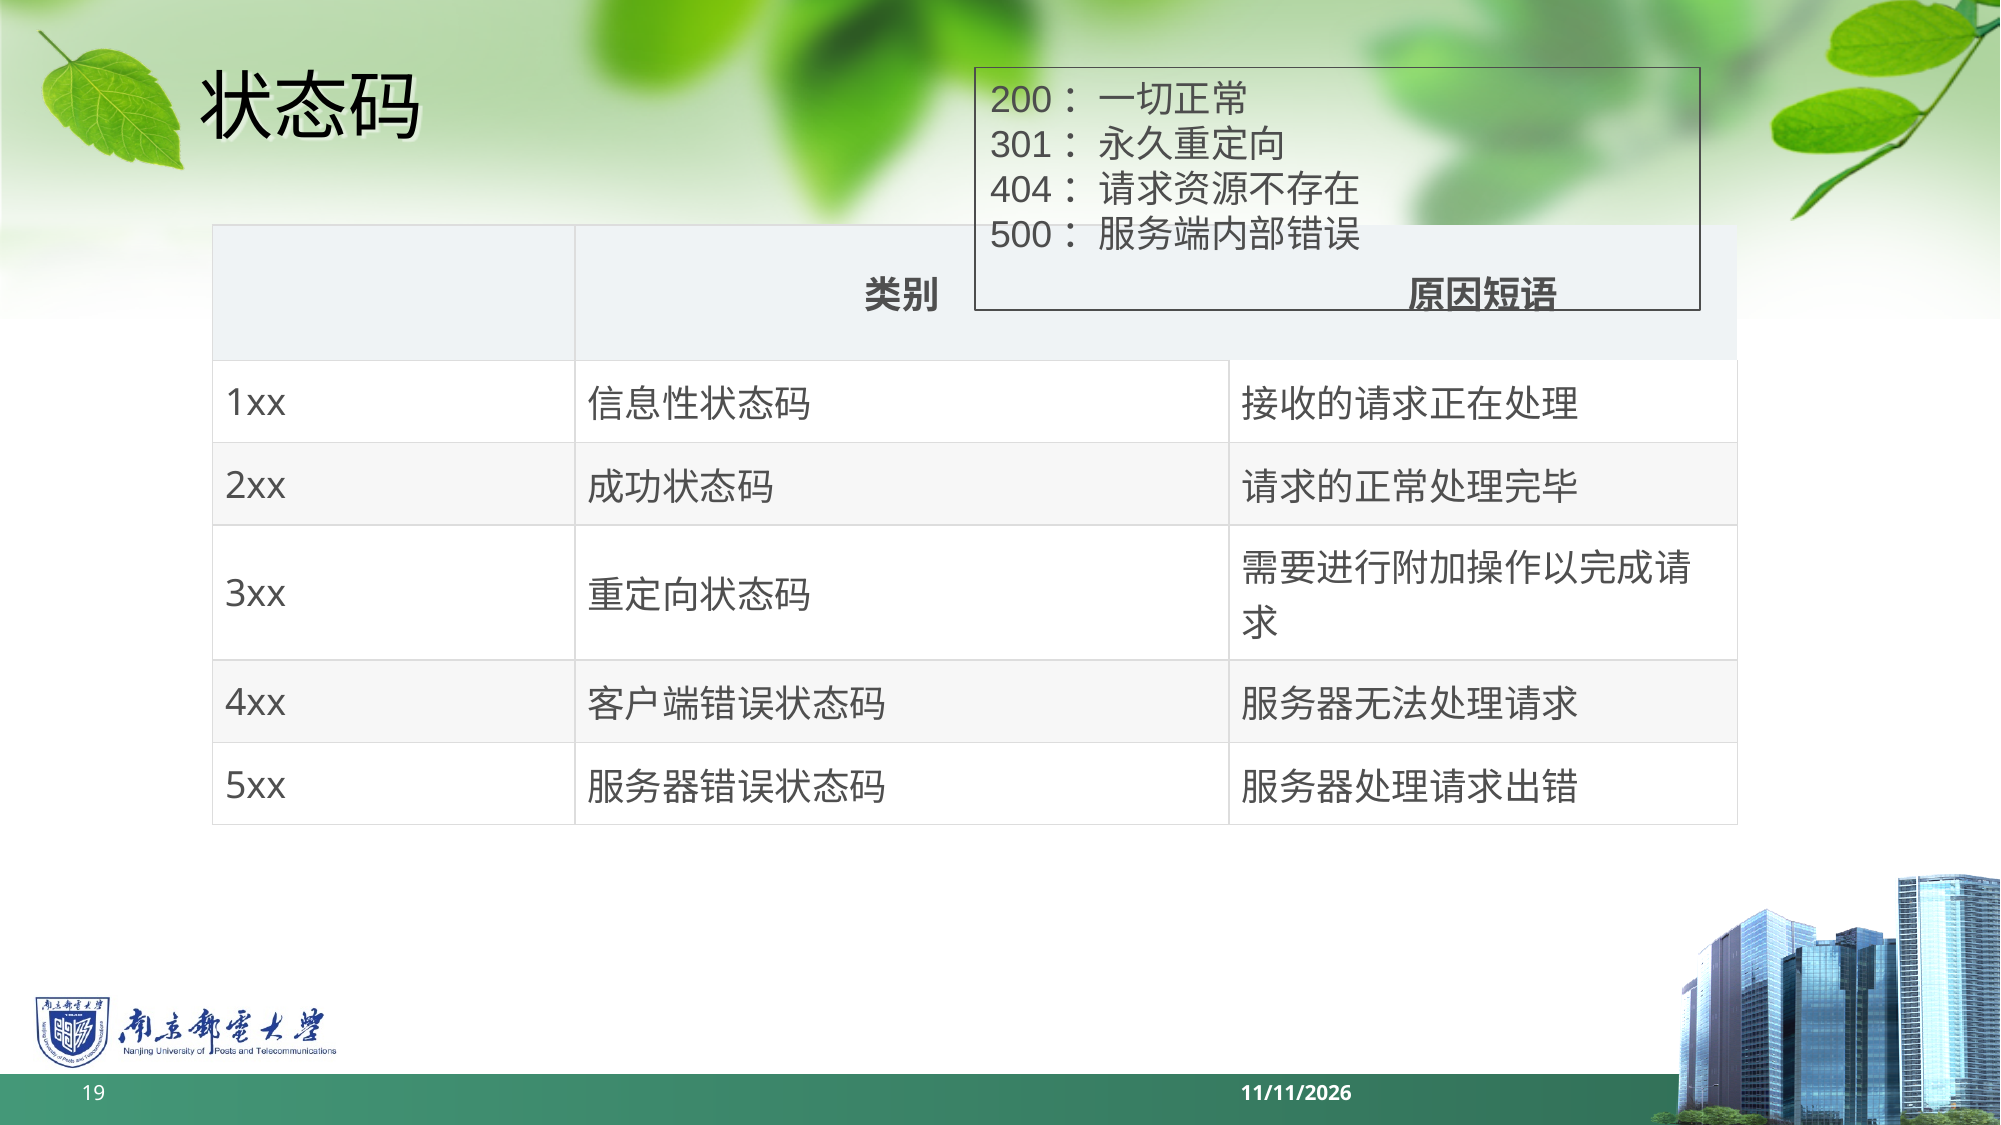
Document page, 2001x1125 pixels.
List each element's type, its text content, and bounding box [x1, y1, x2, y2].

table_cell 接收的请求正在处理 [1230, 360, 1737, 442]
table_cell 服务器错误状态码 [576, 743, 1228, 824]
table_cell 请求的正常处理完毕 [1230, 443, 1737, 524]
table_cell 服务器处理请求出错 [1230, 743, 1737, 824]
table_cell 5xx [213, 743, 574, 824]
table_cell 服务器无法处理请求 [1230, 661, 1737, 742]
table_cell 重定向状态码 [576, 526, 1228, 659]
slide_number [900, 1072, 1367, 1113]
table_cell 信息性状态码 [576, 361, 1228, 442]
table_cell 4xx [213, 661, 574, 742]
table_cell 客户端错误状态码 [576, 661, 1228, 742]
table_header [213, 226, 574, 360]
slide_number 19 [66, 1072, 184, 1113]
table_header 类别 [576, 226, 1229, 360]
picture [33, 995, 338, 1070]
table_cell 成功状态码 [576, 443, 1228, 524]
table_cell 需要进行附加操作以完成请求 [1230, 526, 1737, 659]
table_cell 2xx [213, 443, 574, 524]
title 状态码 [183, 57, 1767, 150]
text_box 200：一切正常 301：永久重定向 404：请求资源不存在 500：服务端内部错误 [975, 67, 1700, 310]
table_cell 3xx [213, 526, 574, 659]
table_cell 1xx [213, 361, 574, 442]
table_header 原因短语 [1229, 225, 1737, 360]
picture [0, 0, 2000, 319]
